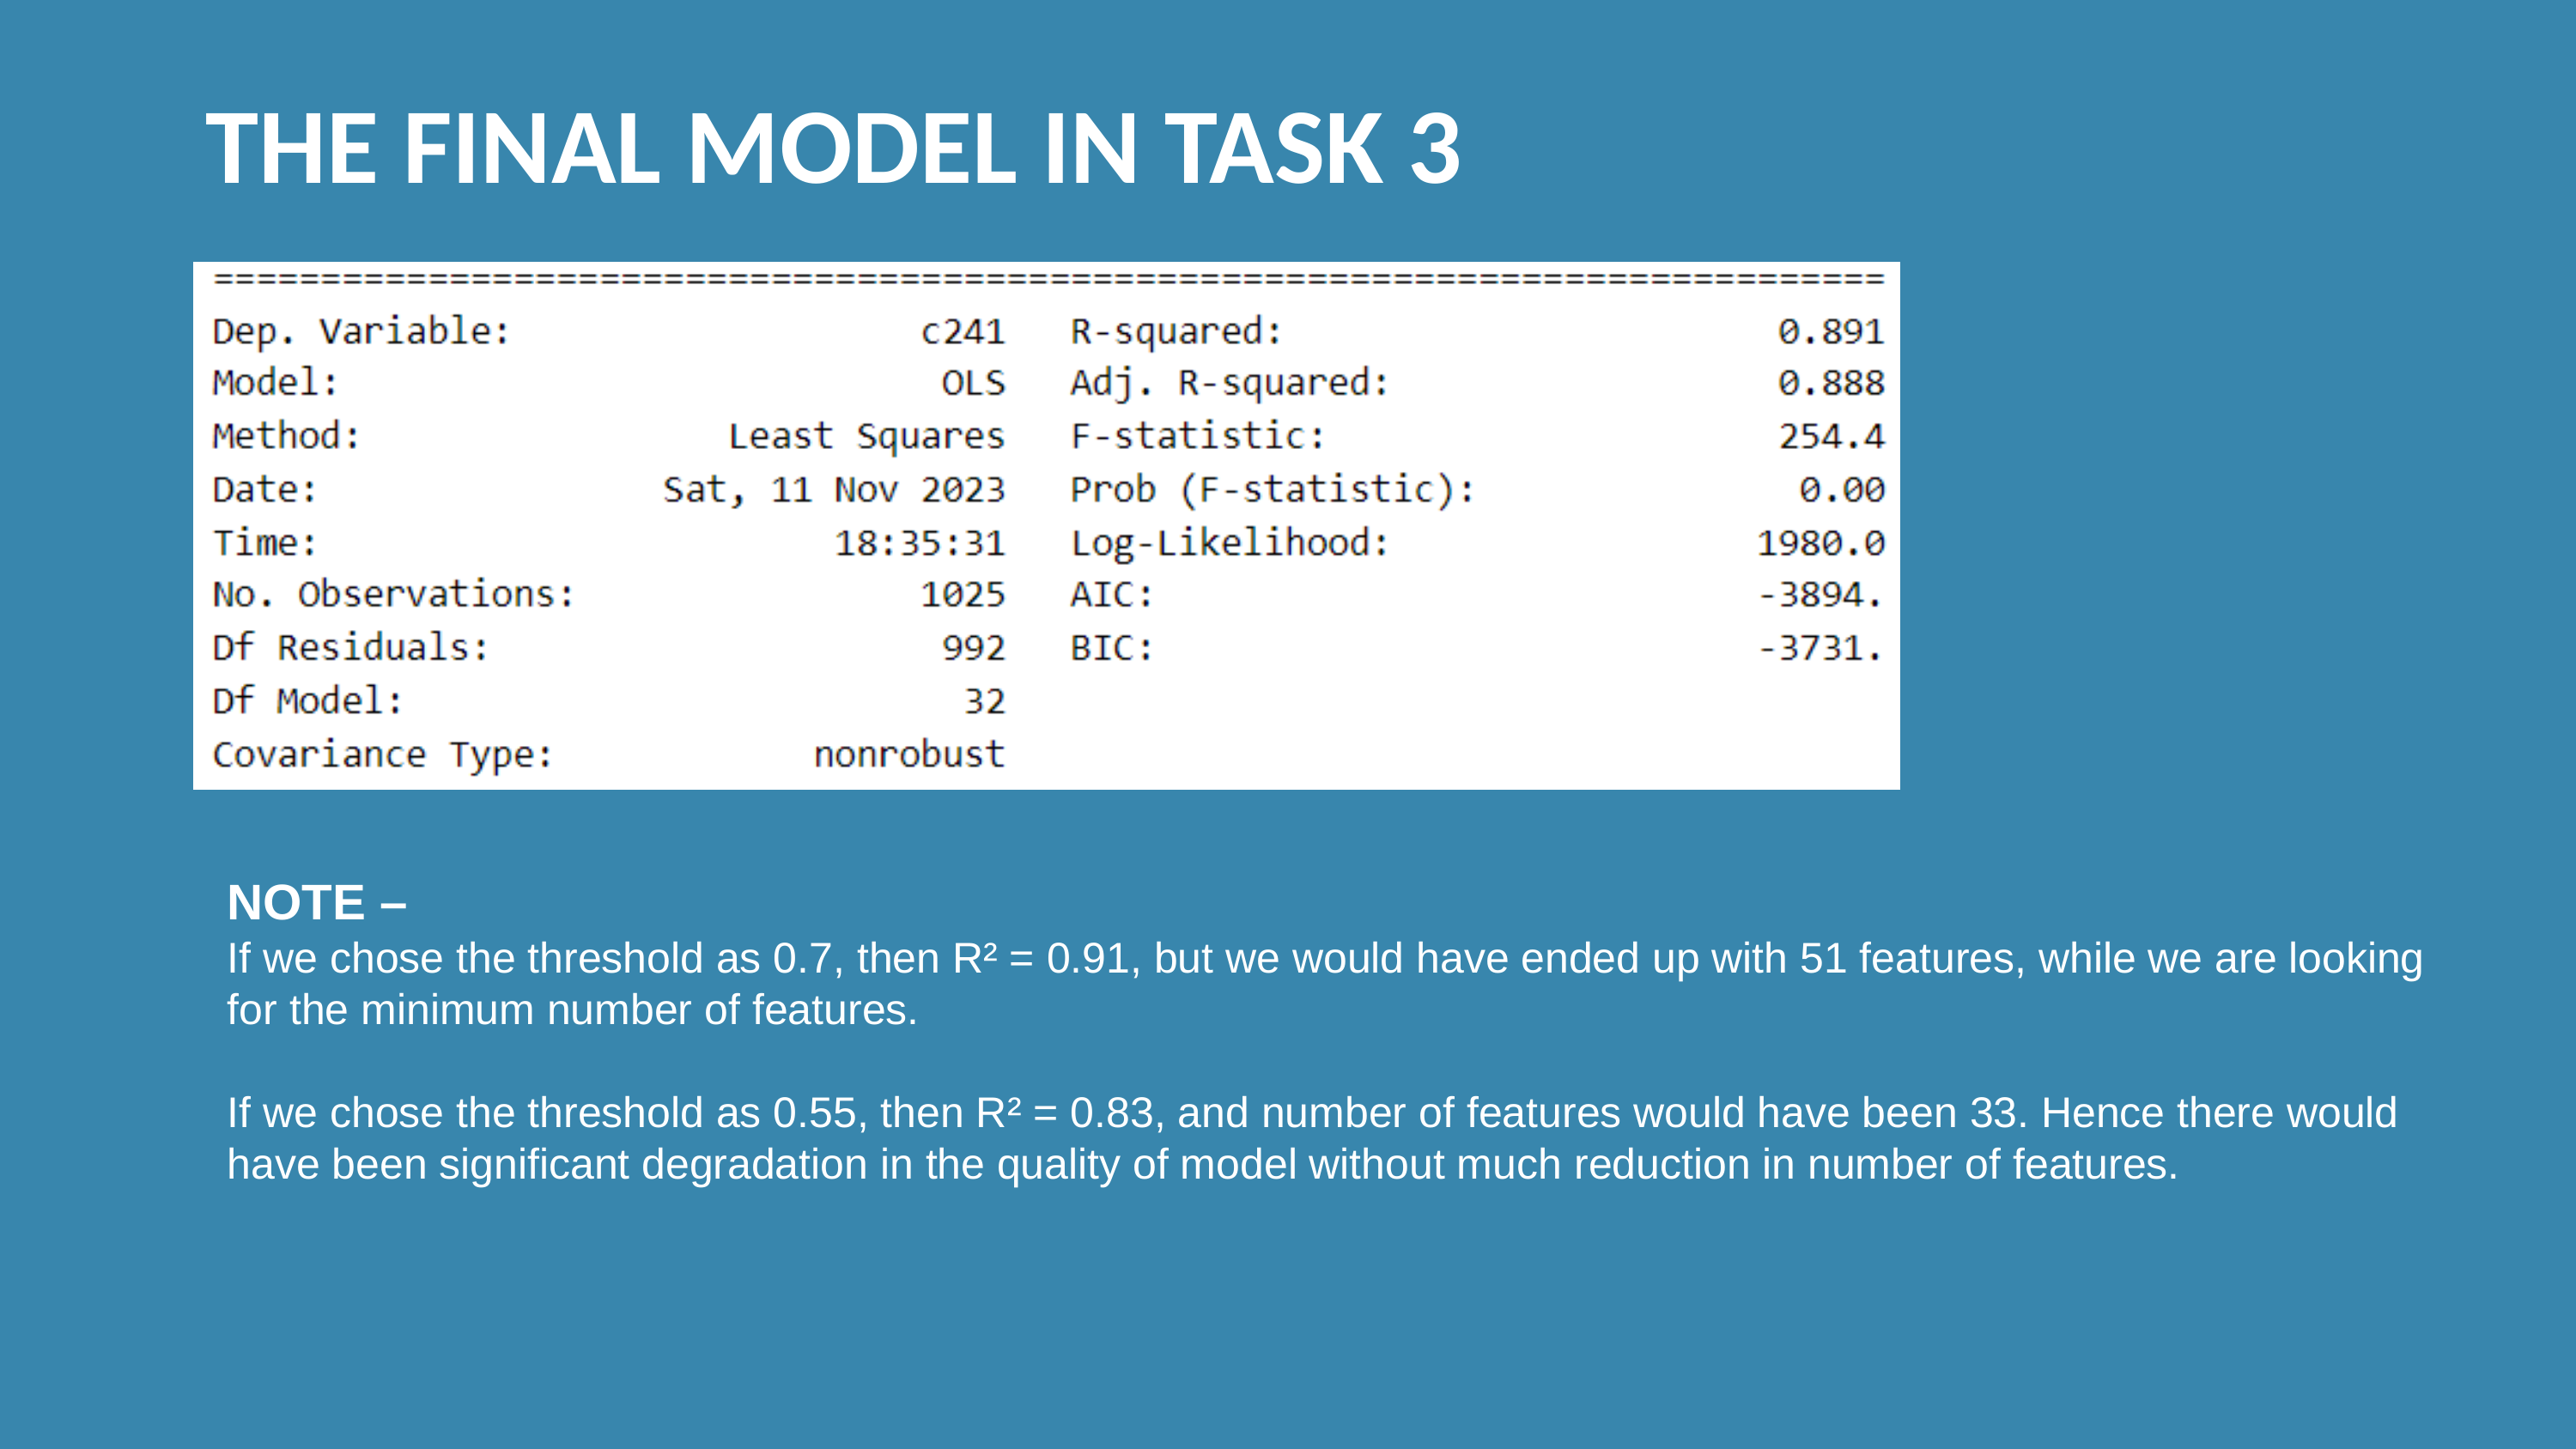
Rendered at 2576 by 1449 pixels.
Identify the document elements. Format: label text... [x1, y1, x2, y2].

text_box NOTE – If we chose the threshold as 0.7, then R² = 0.91, but we would have ended up with 51 features, while we are looking for the minimum number of features. If we chose the threshold as 0.55, then R² = 0.83, and number of features would have been 33. Hence there would have been significant degradation in the quality of model without much reduction in number of features. [214, 864, 2447, 1194]
picture [192, 261, 1900, 791]
text_box THE FINAL MODEL IN TASK 3 [192, 70, 1857, 211]
